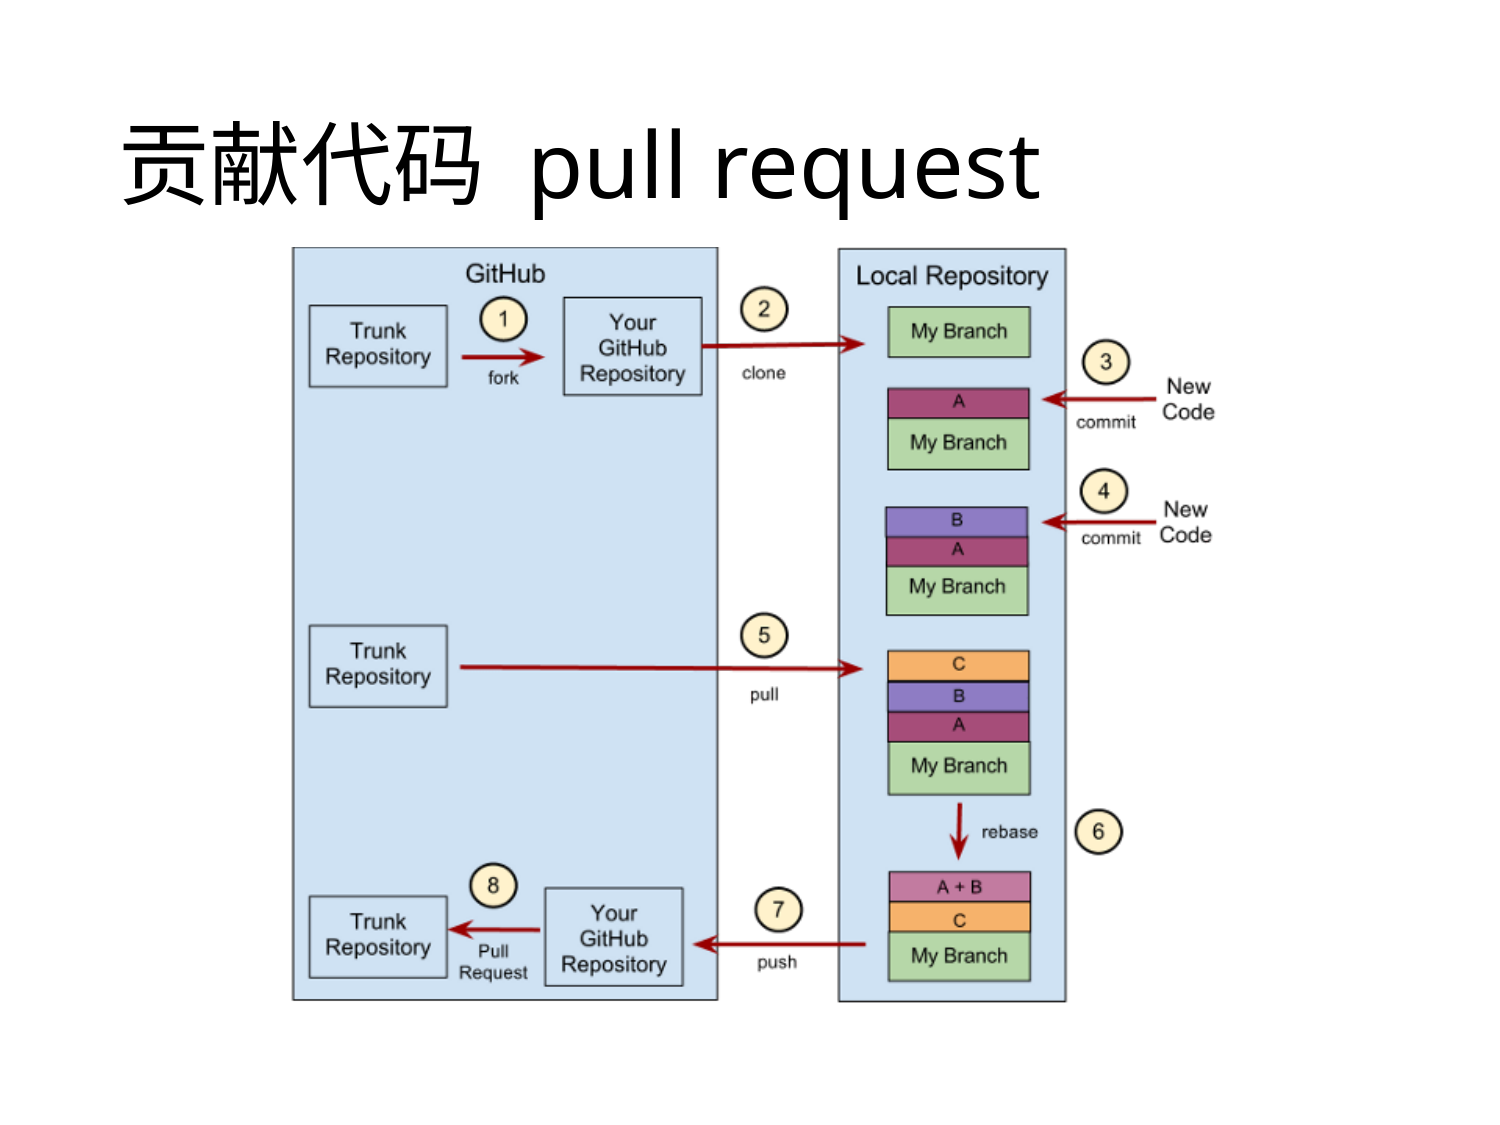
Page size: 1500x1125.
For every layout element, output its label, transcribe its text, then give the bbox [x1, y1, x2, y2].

picture [281, 247, 1219, 1012]
title 贡献代码 pull request [103, 59, 1397, 278]
